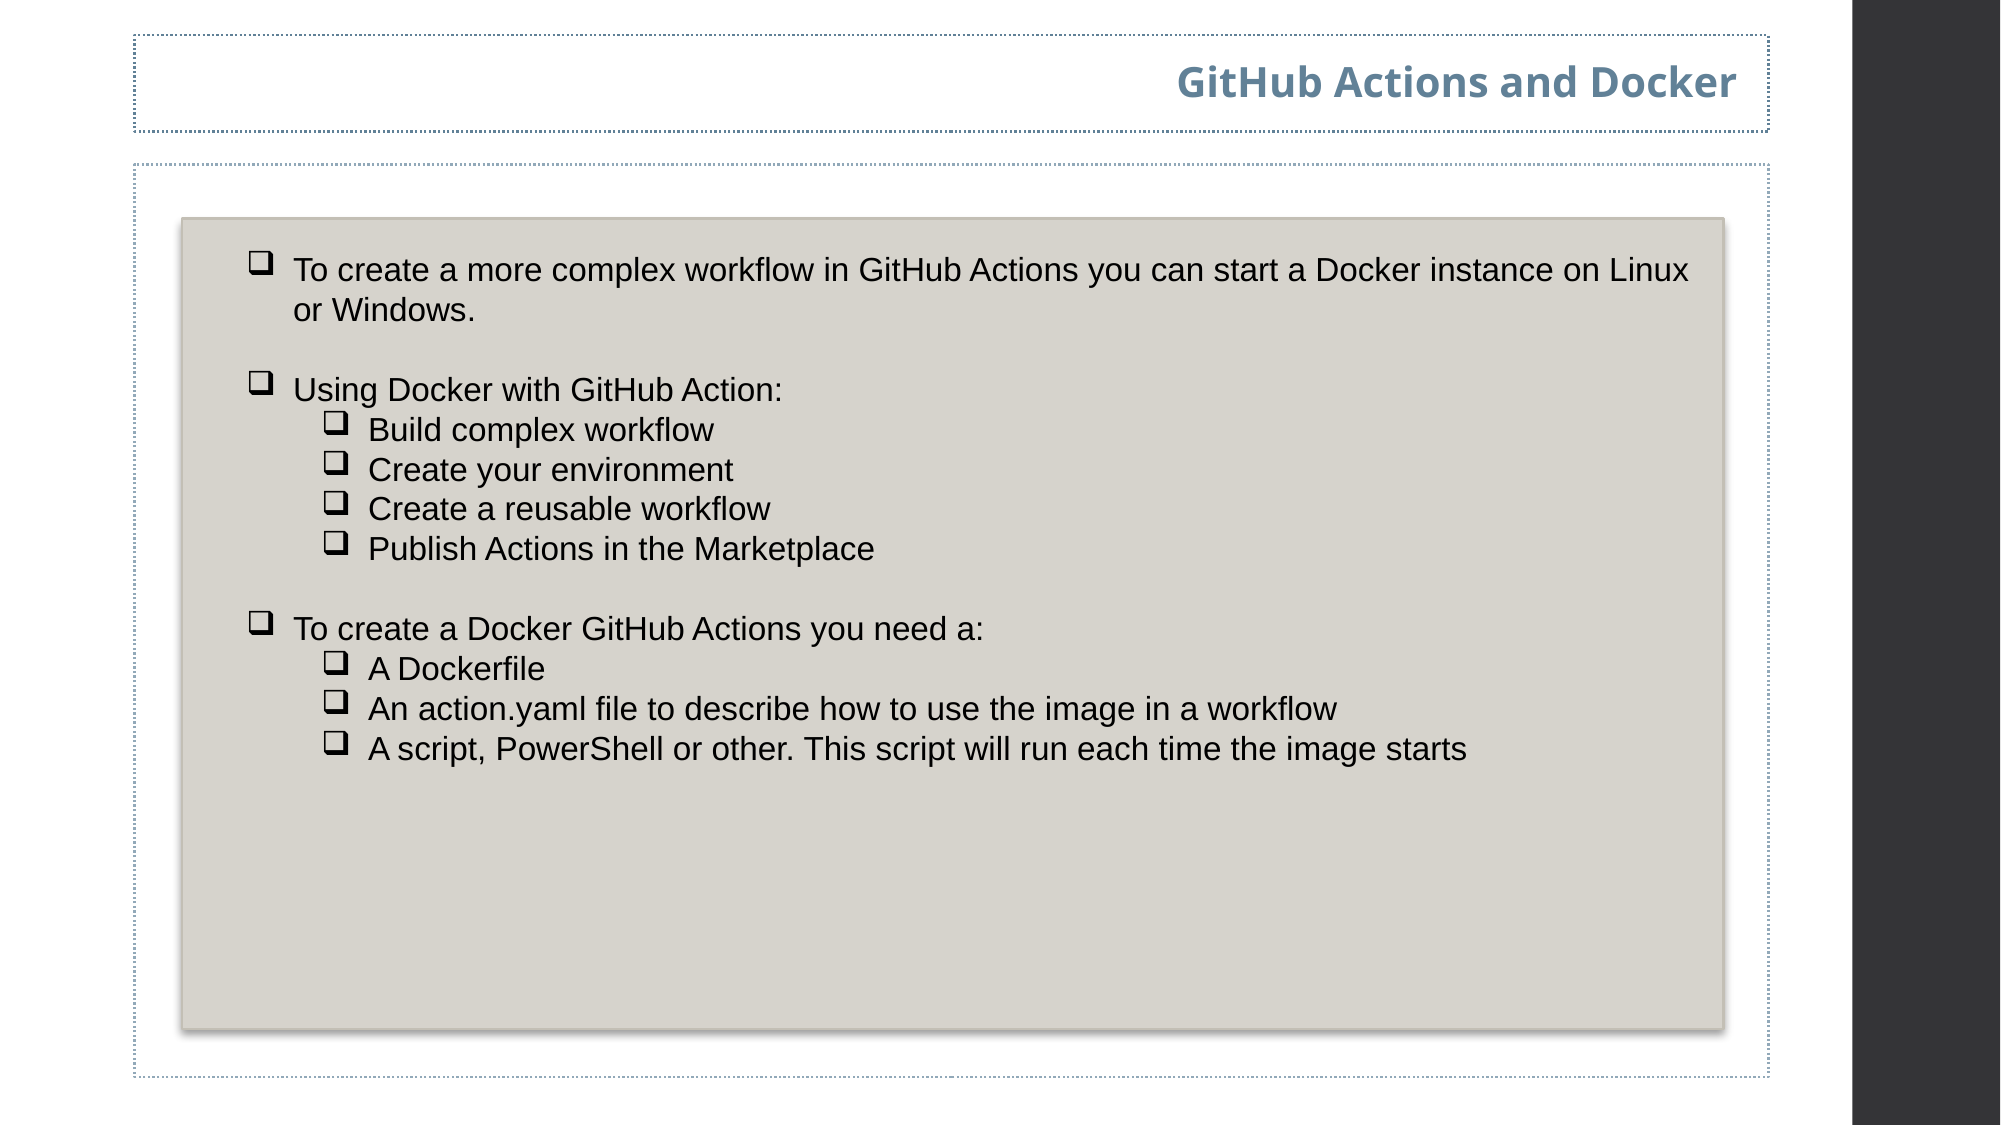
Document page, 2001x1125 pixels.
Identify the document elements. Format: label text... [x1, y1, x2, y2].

text_box [474, 744, 2000, 820]
text_box GitHub Actions and Docker [158, 48, 1753, 113]
list [56, 150, 1769, 1030]
text_box [133, 163, 1770, 1078]
text_box To create a more complex workflow in GitHub Actions you can start a Docker instance on Linux or Windows. Using Docker with GitHub Action: Build complex workflow Create your environment Create a reusable workflow Publish Actions in the Marketplace To create a Docker GitHub Actions you need a: A Dockerfile An action.yaml file to describe how to use the image in a workflow A script, PowerShell or other. This script will run each time the image starts [231, 240, 1710, 820]
text_box [133, 34, 1770, 133]
text_box [181, 217, 1725, 1030]
